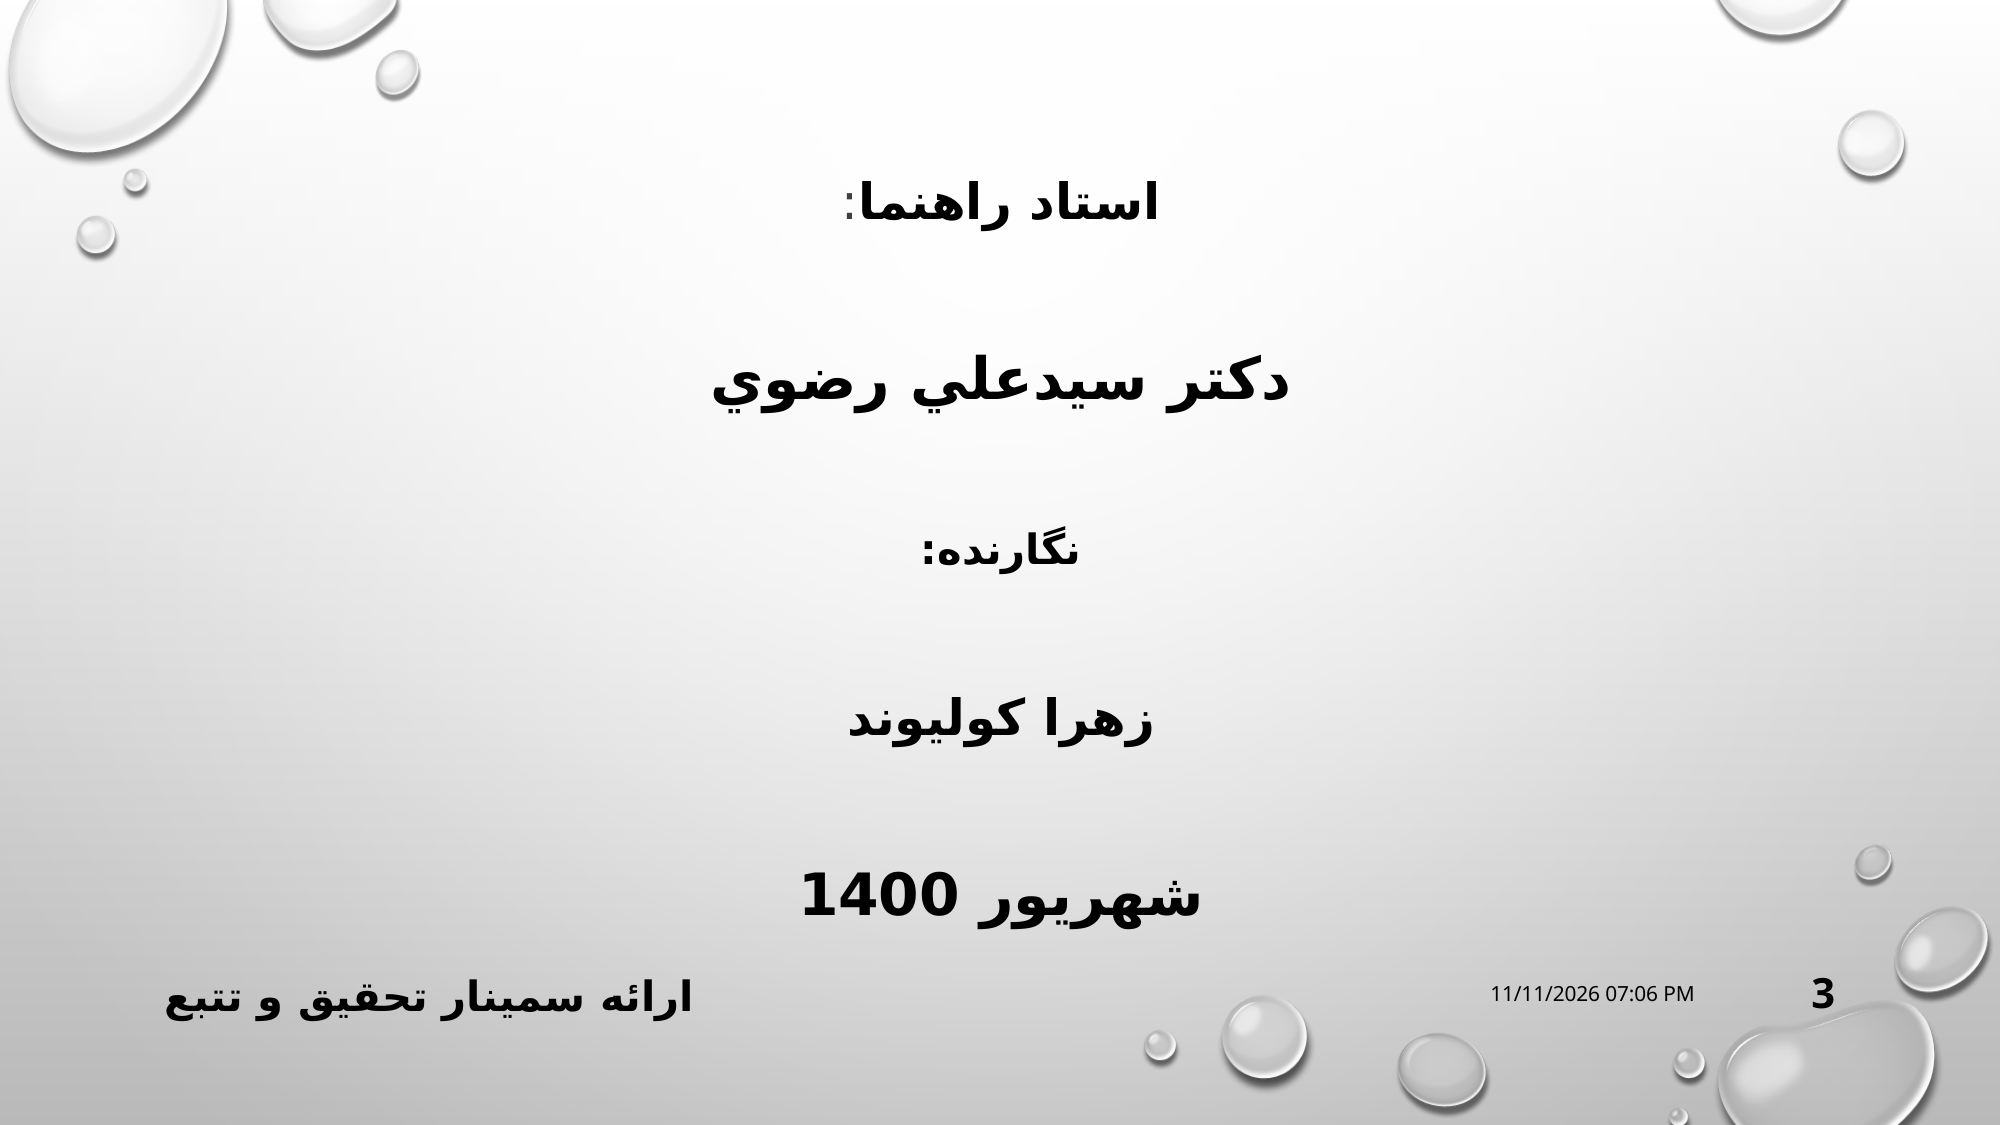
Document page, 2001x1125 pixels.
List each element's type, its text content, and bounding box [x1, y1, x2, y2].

picture [0, 0, 2000, 1125]
slide_number 3 [1724, 965, 1851, 1025]
slide_number 08 اُكتبر 21 [1259, 965, 1710, 1025]
footer ارائه سمینار تحقیق و تتبع [149, 965, 1245, 1025]
text_box استاد راهنما: دکتر سيدعلي رضوي نگارنده: زهرا کولیوند شهریور 1400 [152, 162, 1851, 935]
